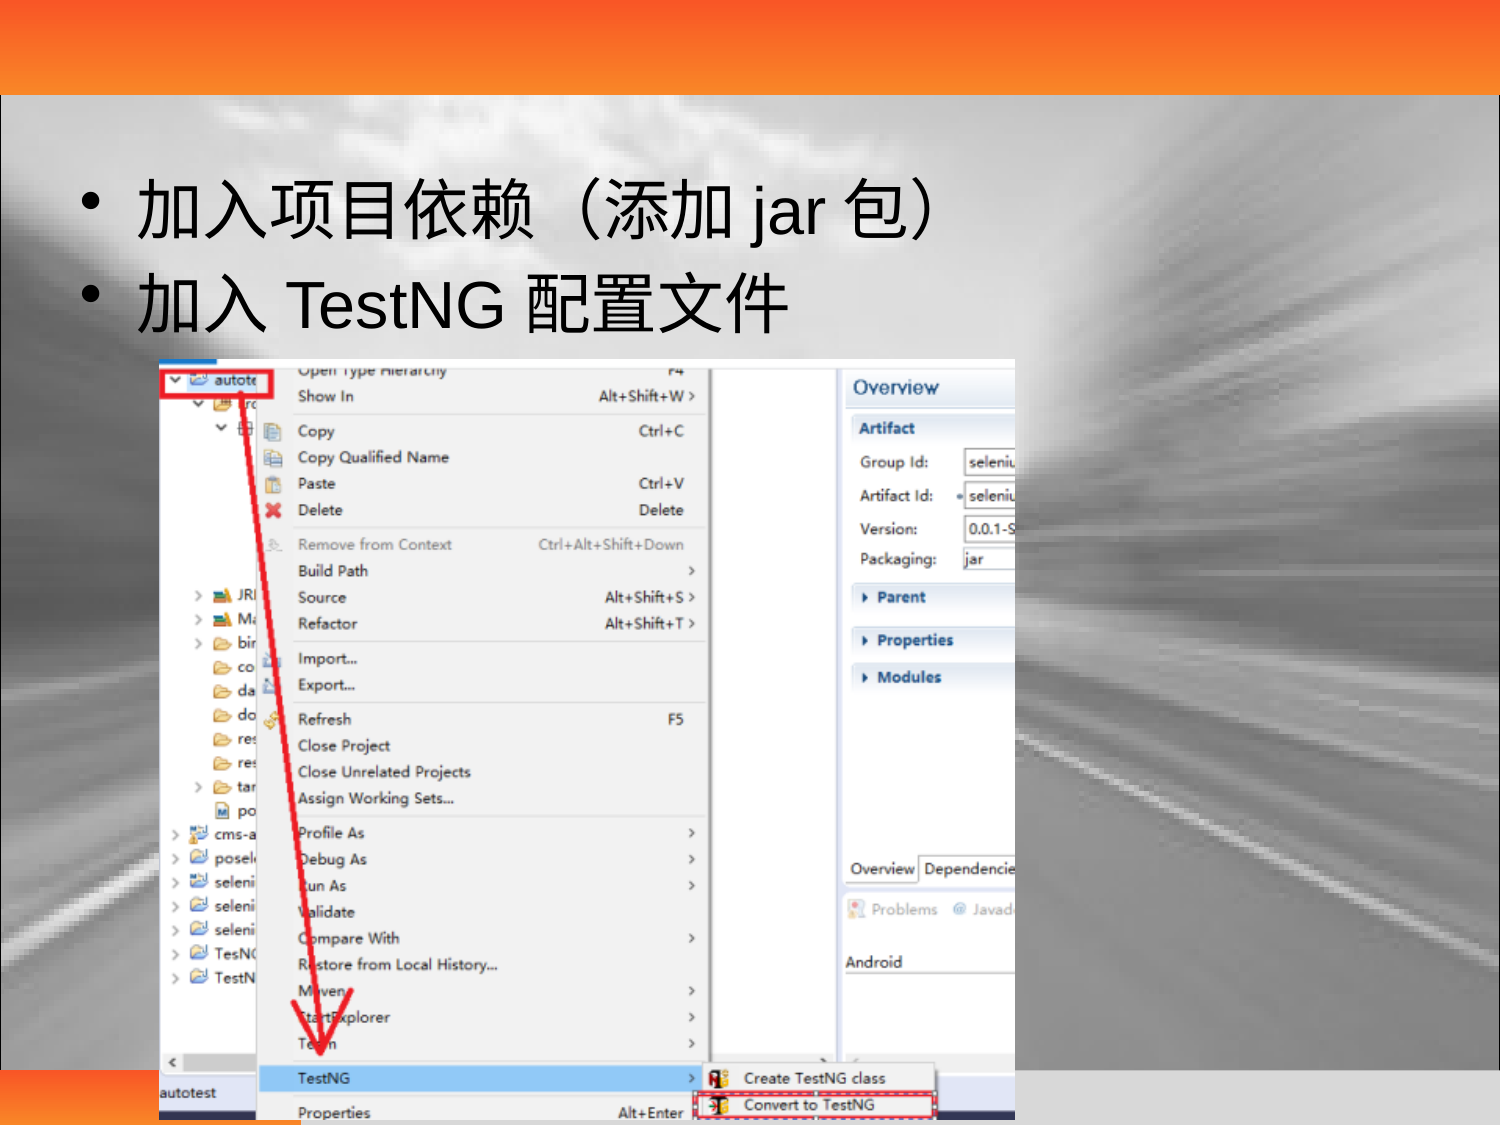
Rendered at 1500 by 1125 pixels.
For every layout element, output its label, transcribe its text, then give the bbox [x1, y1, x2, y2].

picture [159, 359, 1015, 1120]
list 加入项目依赖（添加jar包） 加入TestNG配置文件 [64, 160, 1415, 904]
